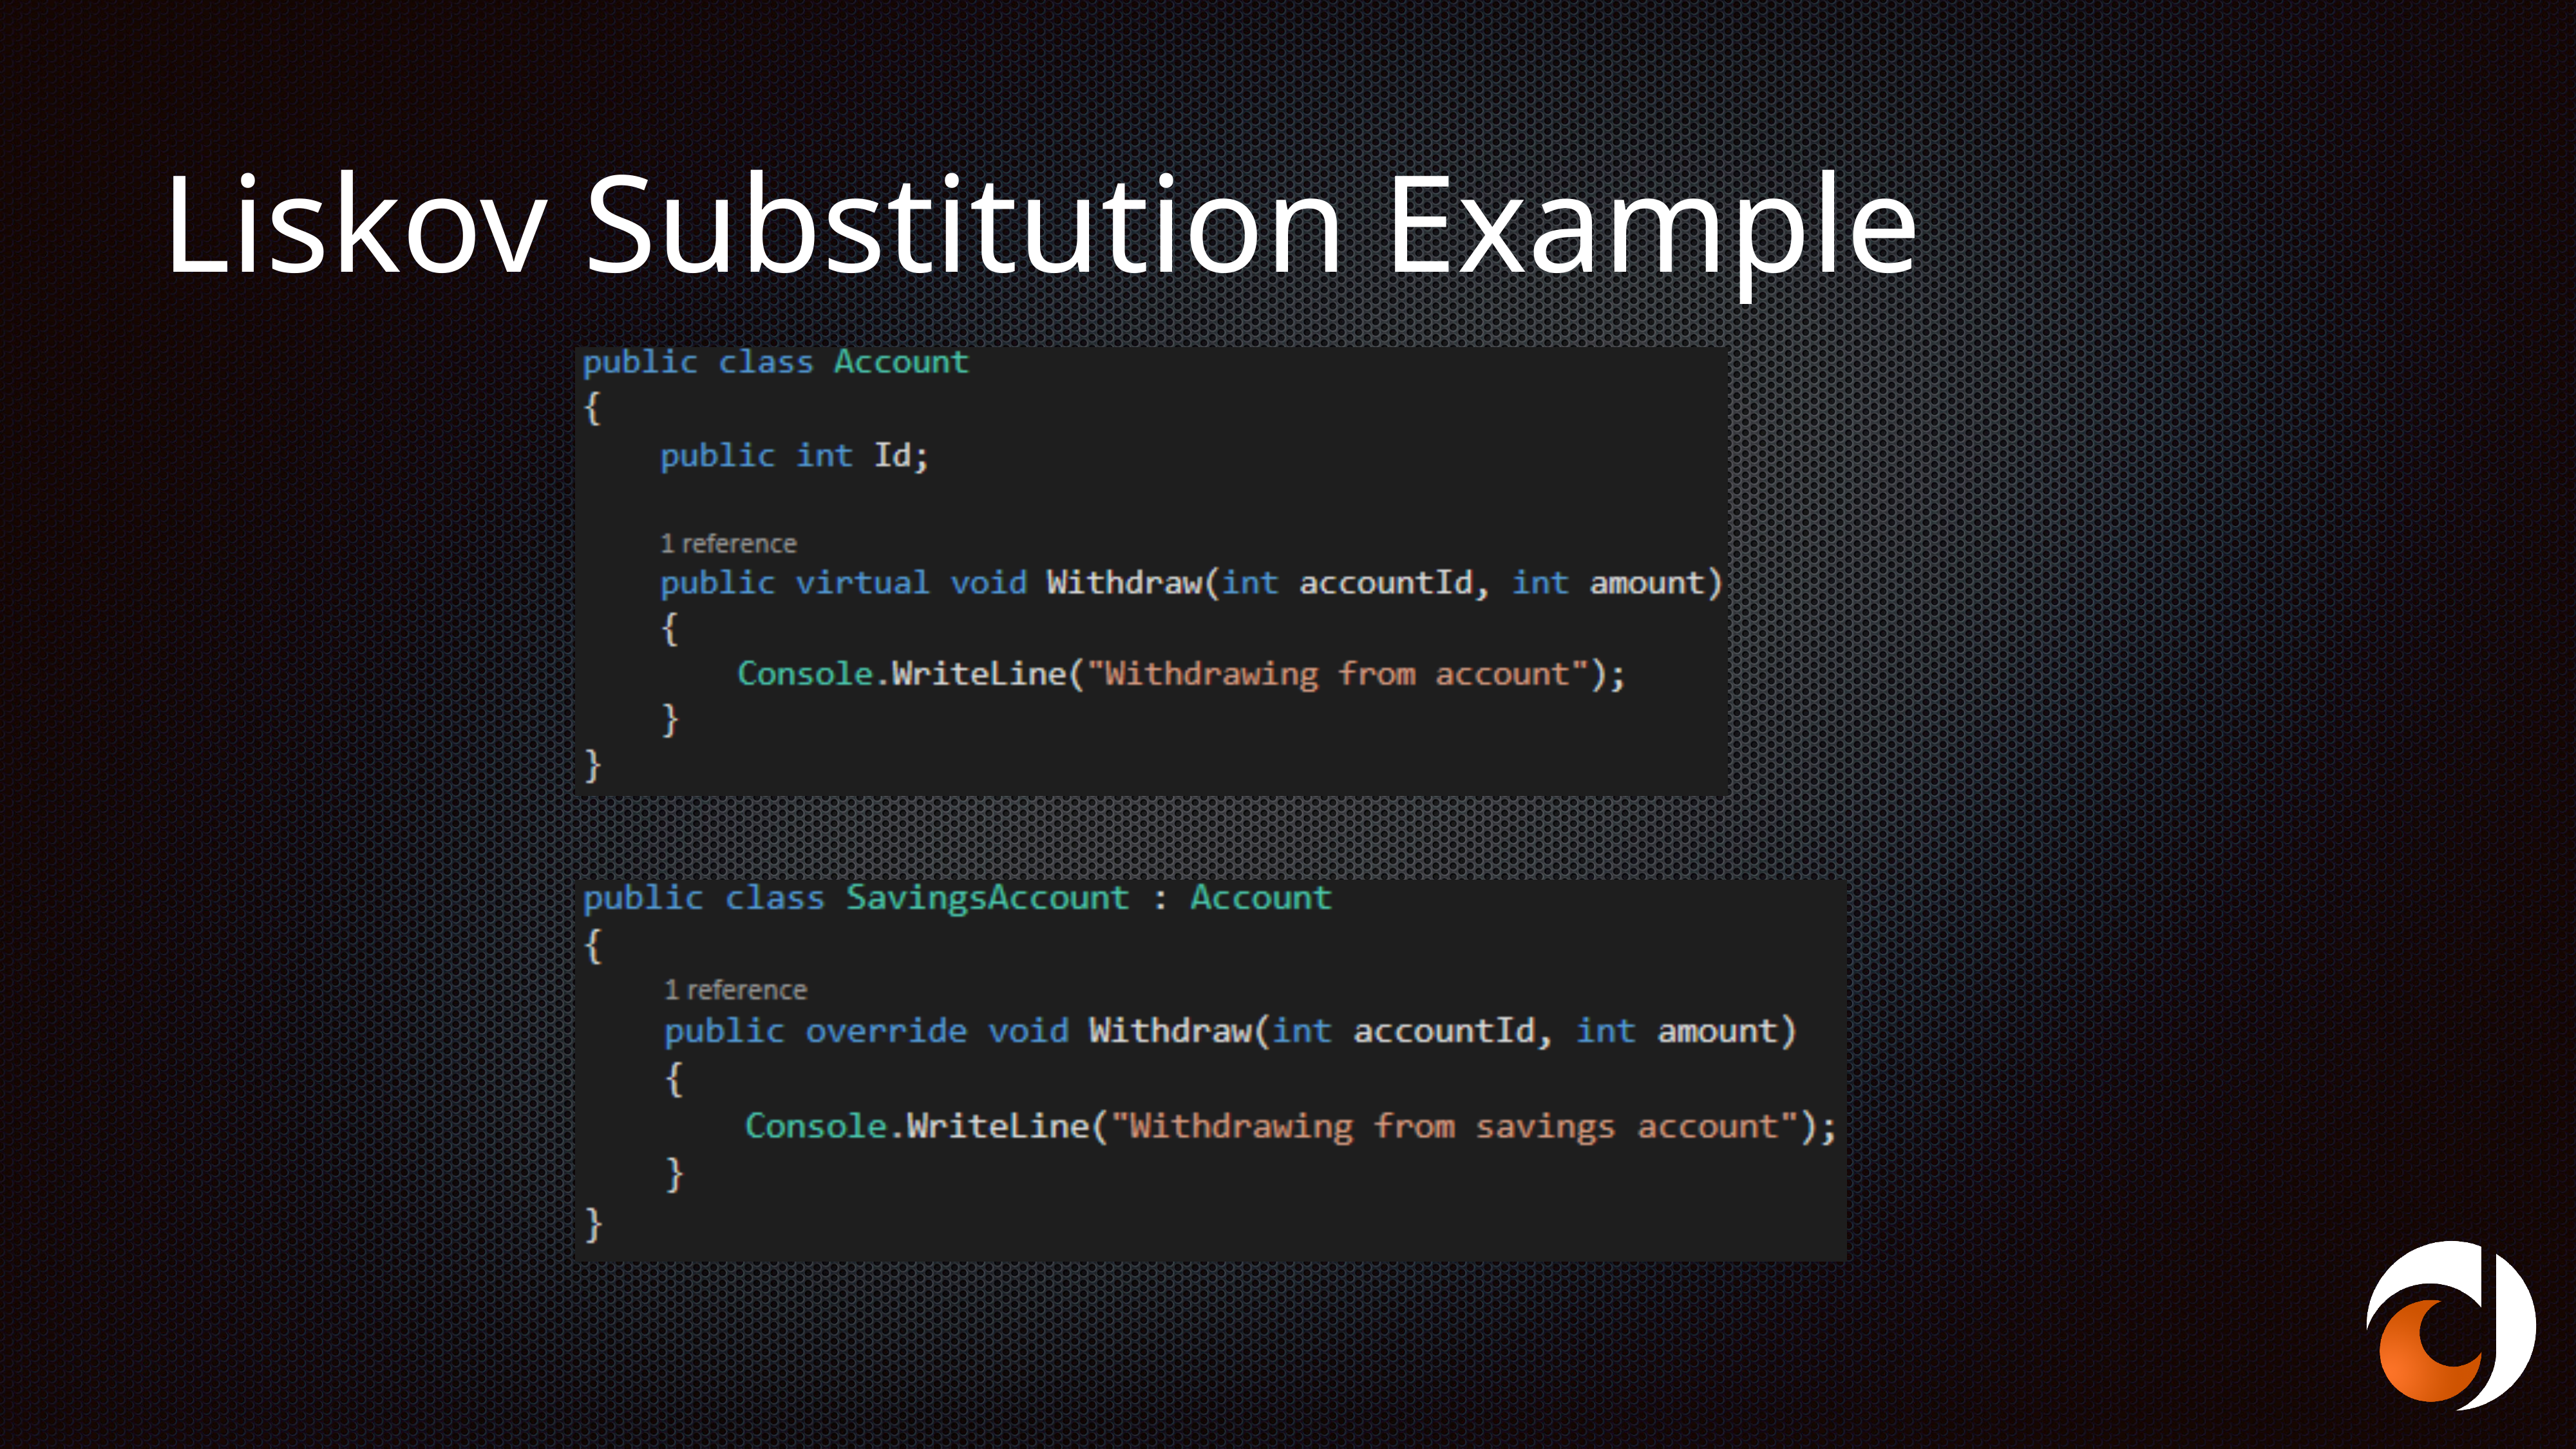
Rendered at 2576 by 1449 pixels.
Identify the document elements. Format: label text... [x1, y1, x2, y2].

title Liskov Substitution Example [155, 37, 2421, 401]
picture [0, 0, 2576, 1449]
